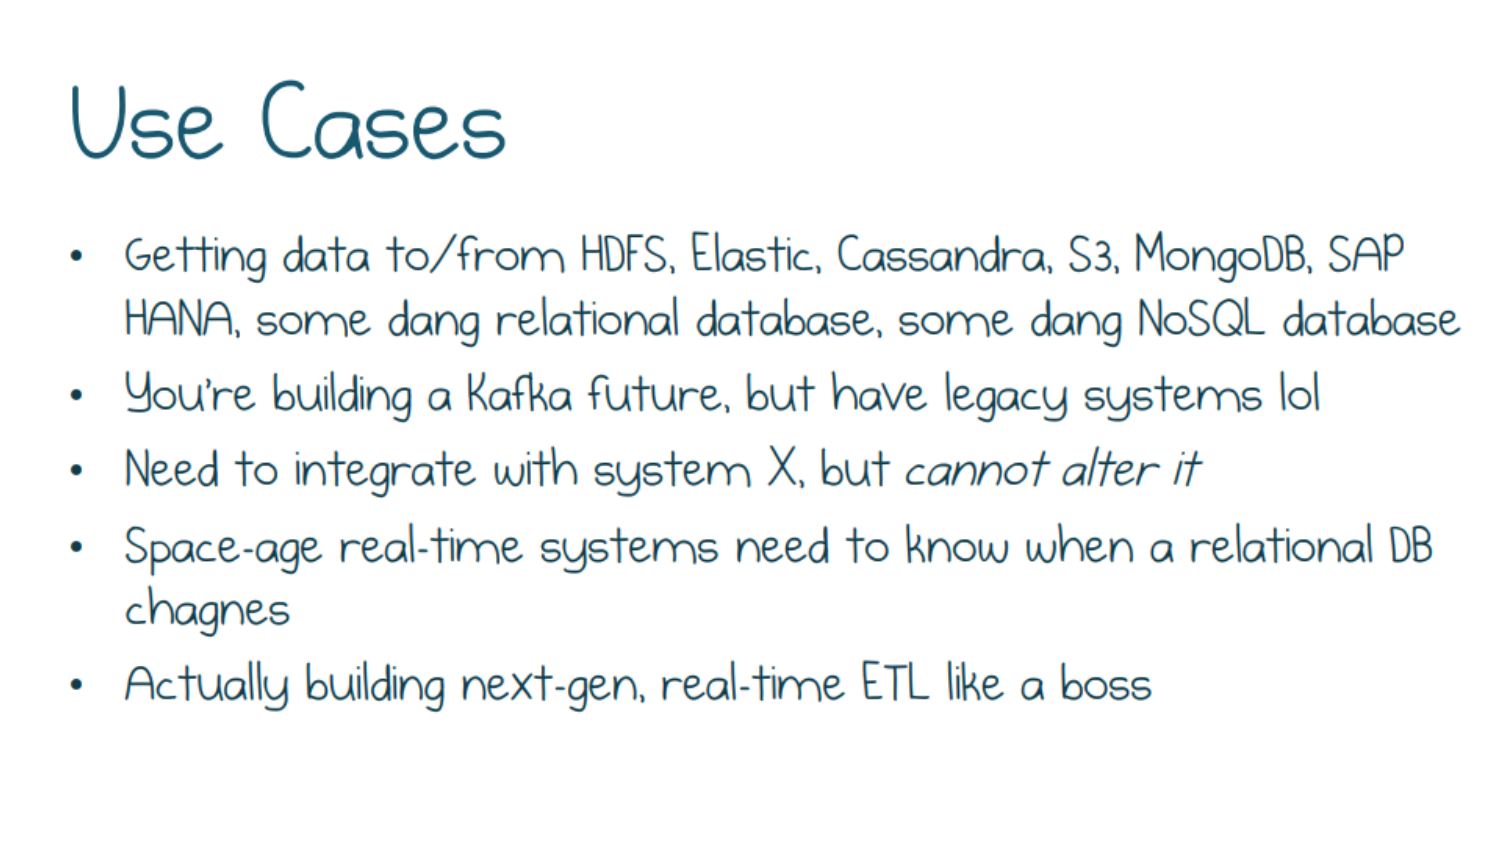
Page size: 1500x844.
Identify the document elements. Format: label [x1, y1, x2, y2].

picture [32, 56, 1468, 787]
